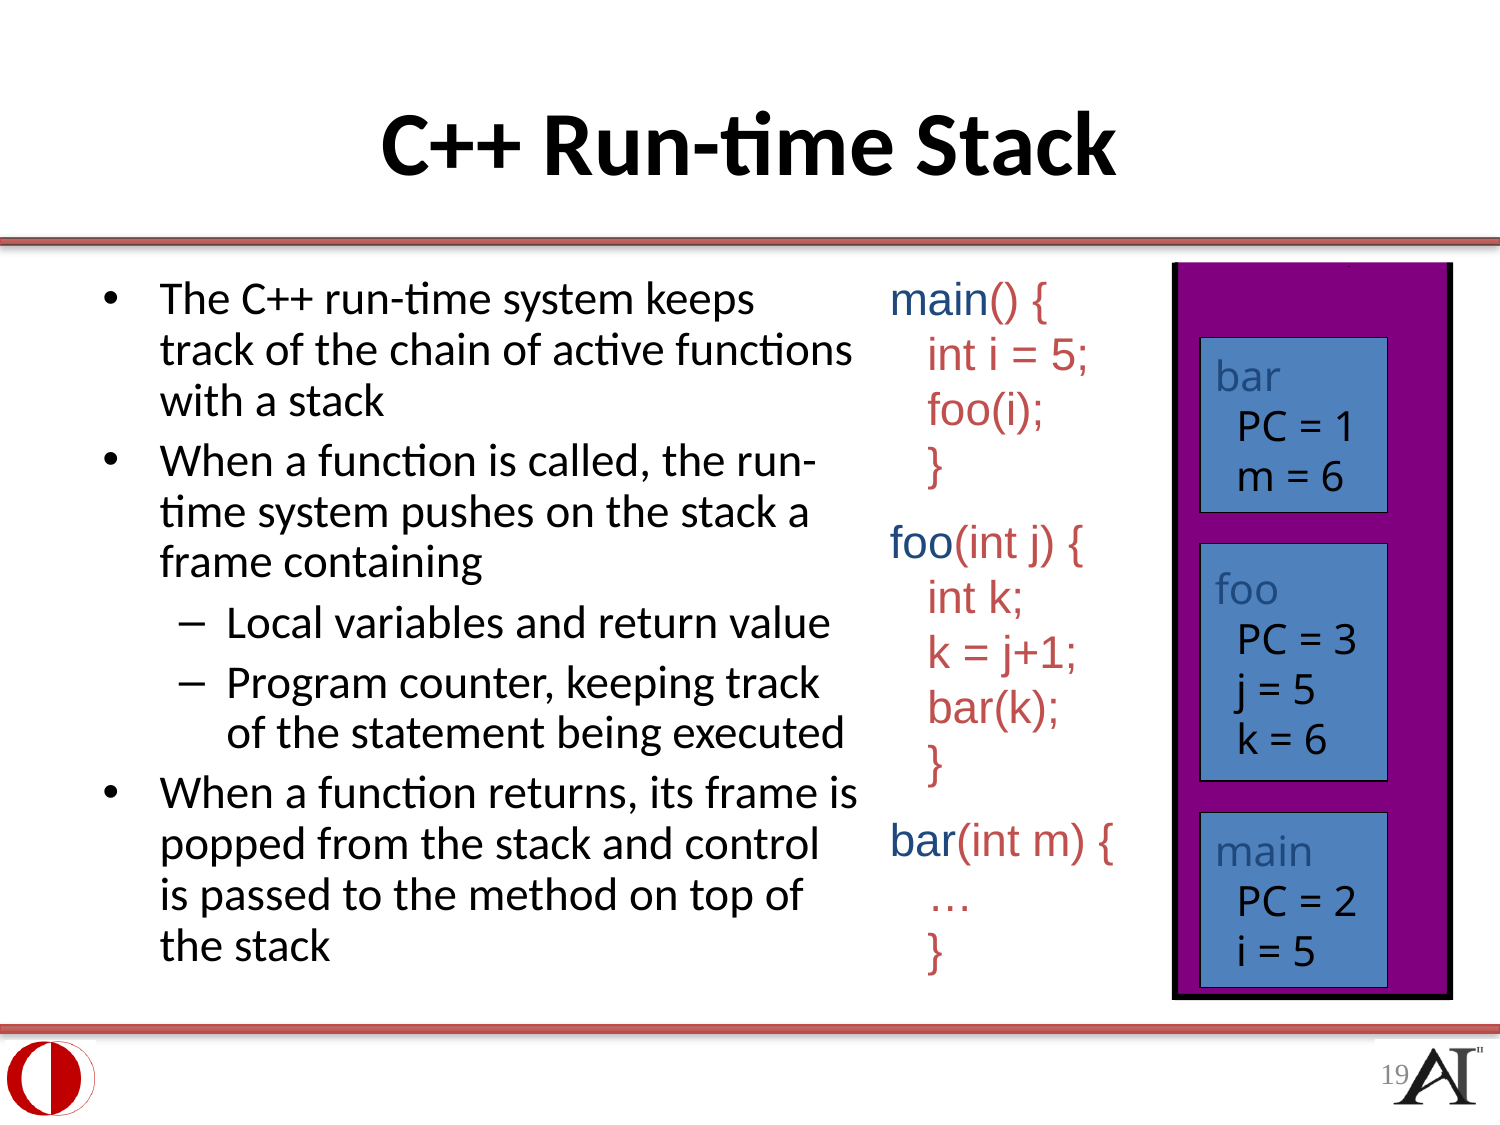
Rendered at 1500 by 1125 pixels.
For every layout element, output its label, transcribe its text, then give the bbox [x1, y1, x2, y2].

slide_number 19 [1074, 1042, 1425, 1103]
text_box main() { int i = 5; foo(i); } foo(int j) { int k; k = j+1; bar(k); } bar(int m) { … } [874, 262, 1172, 983]
picture [1374, 1039, 1500, 1110]
title C++ Run-time Stack [75, 45, 1425, 233]
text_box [1174, 262, 1451, 1001]
picture [5, 1040, 96, 1116]
list The C++ run-time system keeps track of the chain of active functions with a stack When a function is called, the run-time system pushes on the stack a frame containing Local variables and return value Program counter, keeping track of the statement being executed When a function returns, its frame is popped from the stack and control is passed to the method on top of the stack [87, 266, 875, 988]
